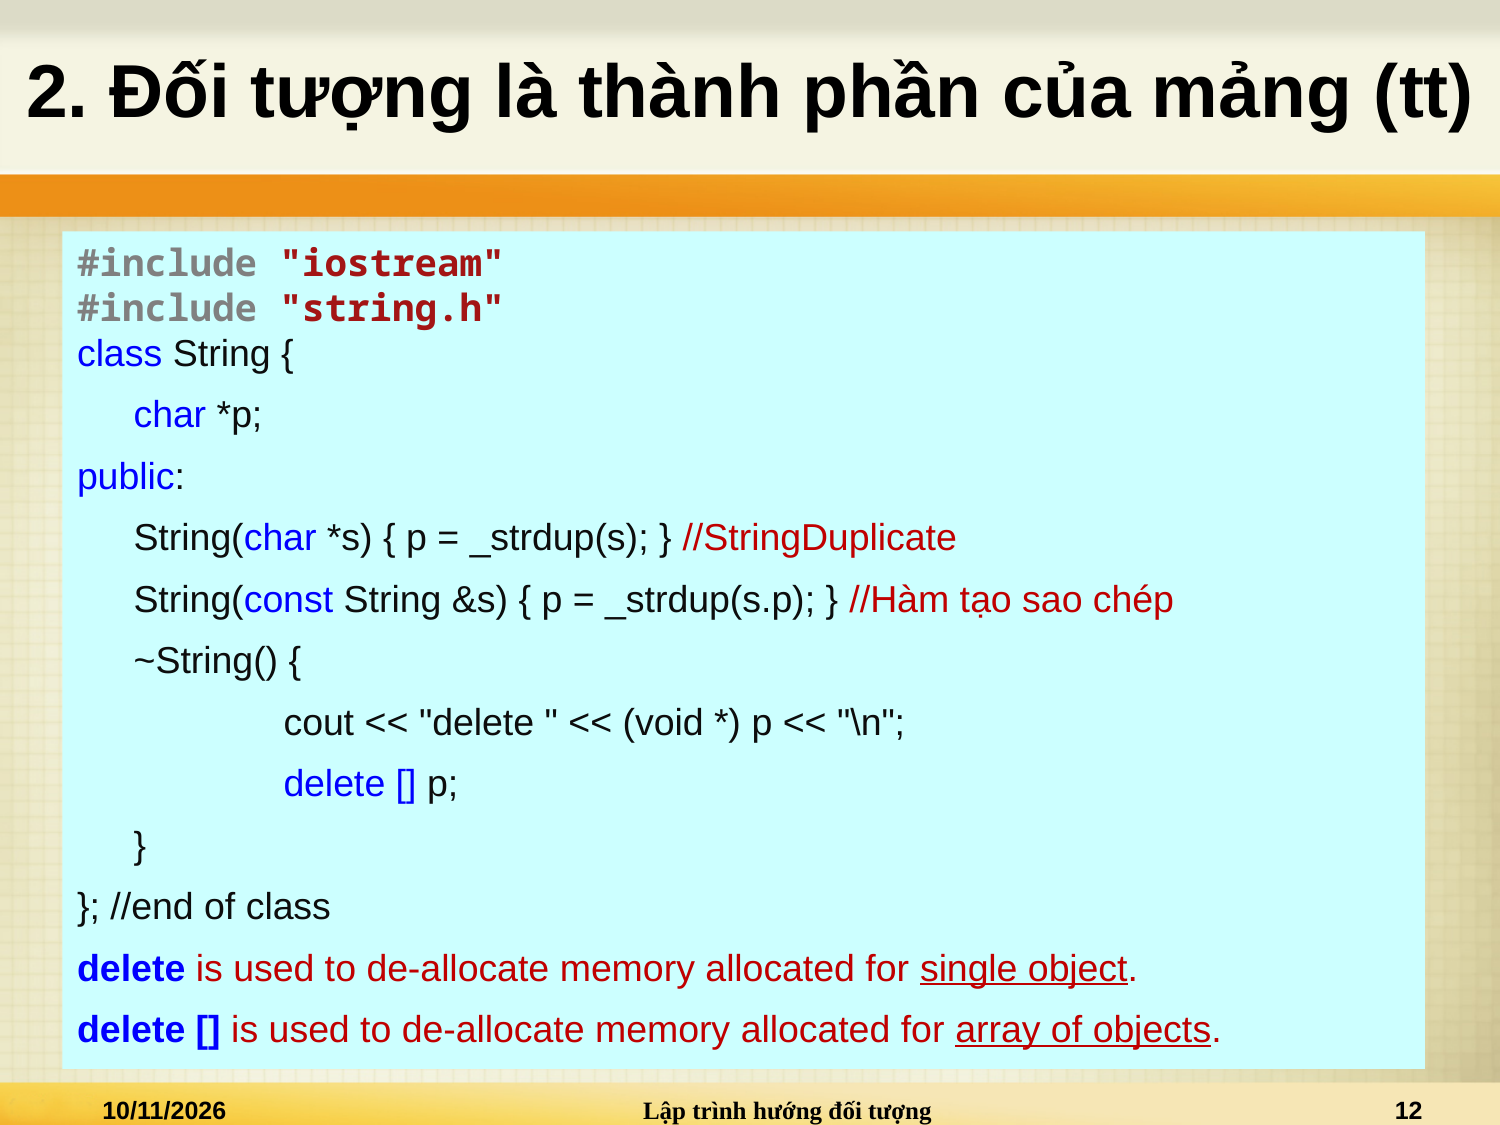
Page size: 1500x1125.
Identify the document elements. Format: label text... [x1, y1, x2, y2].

picture [0, 175, 1500, 1125]
footer Lập trình hướng đối tượng [549, 1087, 1025, 1125]
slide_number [87, 1087, 438, 1125]
text_box #include "iostream" #include "string.h" class String { char *p; public: String(char *s) { p = _strdup(s); } //StringDuplicate String(const String &s) { p = _strdup(s.p); } //Hàm tạo sao chép ~String() { cout << "delete " << (void *) p << "\n"; delete [] p; } }; //end of class delete is used to de-allocate memory allocated for single object. delete [] is used to de-allocate memory allocated for array of objects. [62, 231, 1425, 1069]
slide_number 12 [1087, 1087, 1438, 1125]
title 2. Đối tượng là thành phần của mảng (tt) [0, 0, 1500, 175]
